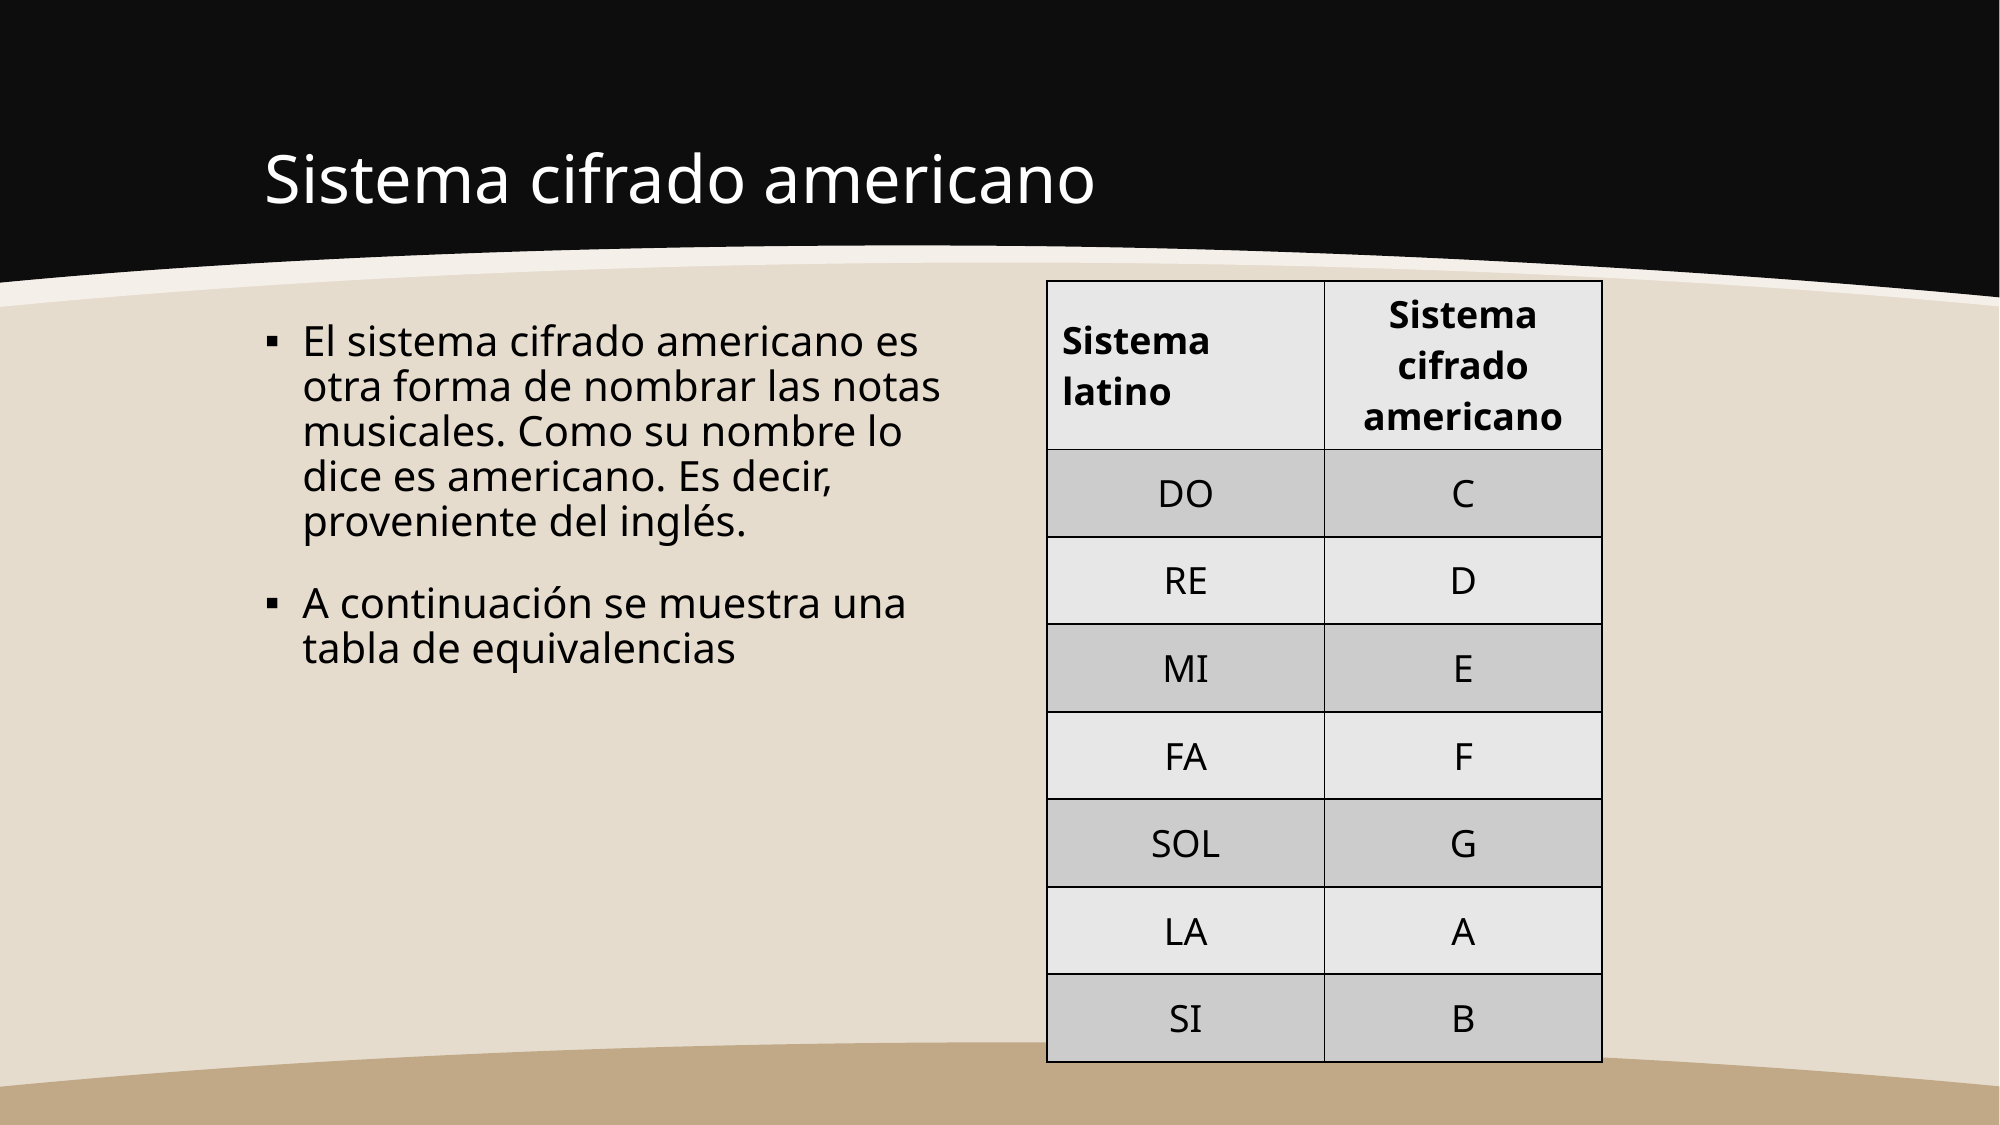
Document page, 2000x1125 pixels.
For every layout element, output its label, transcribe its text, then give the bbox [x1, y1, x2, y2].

table_cell E [1325, 625, 1601, 711]
table_cell A [1325, 888, 1601, 973]
table_cell G [1325, 800, 1601, 886]
table_cell FA [1048, 713, 1324, 798]
table_cell SOL [1048, 800, 1324, 886]
table_cell C [1325, 450, 1601, 536]
table_cell F [1325, 713, 1601, 798]
table_cell SI [1048, 975, 1324, 1061]
list El sistema cifrado americano es otra forma de nombrar las notas musicales. Como su nombre lo dice es americano. Es decir, proveniente del inglés. A continuación se muestra una tabla de equivalencias [249, 312, 975, 1013]
table_cell D [1325, 538, 1601, 623]
table_cell LA [1048, 888, 1324, 973]
table_cell RE [1048, 538, 1324, 623]
title Sistema cifrado americano [249, 45, 1750, 225]
table_header Sistema latino [1048, 282, 1324, 449]
table_cell B [1325, 975, 1601, 1061]
table_header Sistema cifrado americano [1325, 282, 1601, 449]
table_cell DO [1048, 450, 1324, 536]
table_cell MI [1048, 625, 1324, 711]
